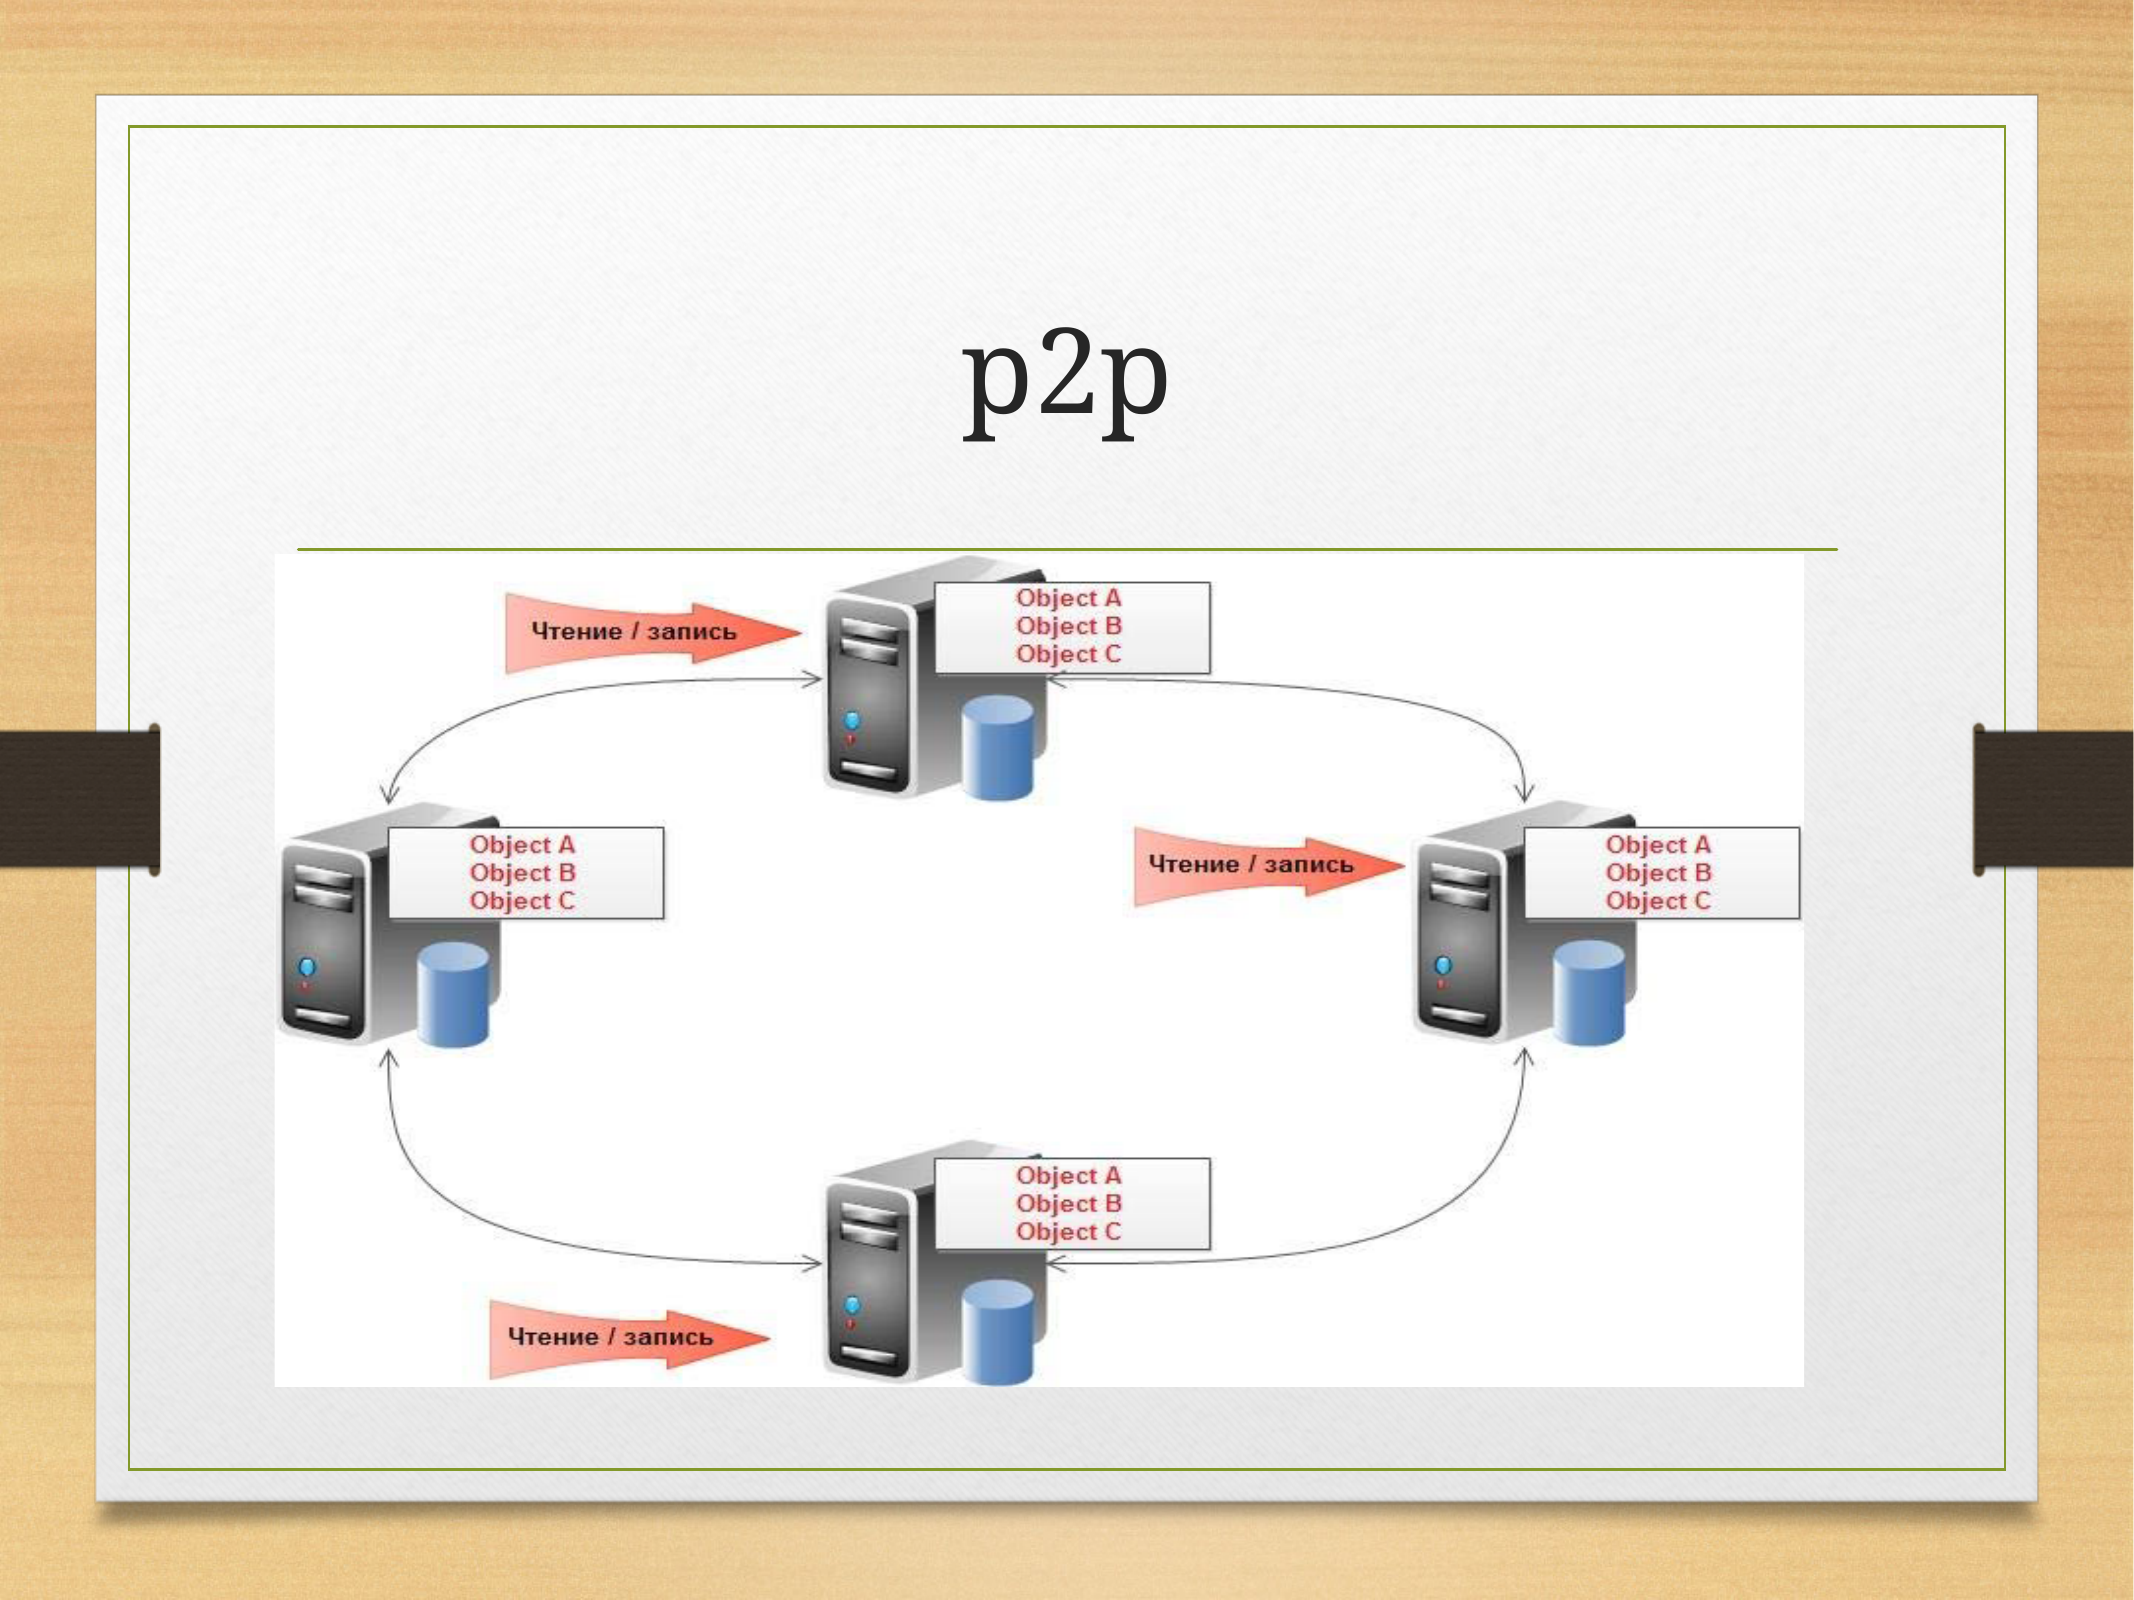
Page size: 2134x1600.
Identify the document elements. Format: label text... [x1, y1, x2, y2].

picture [0, 0, 2134, 1600]
title p2p [274, 213, 1861, 518]
